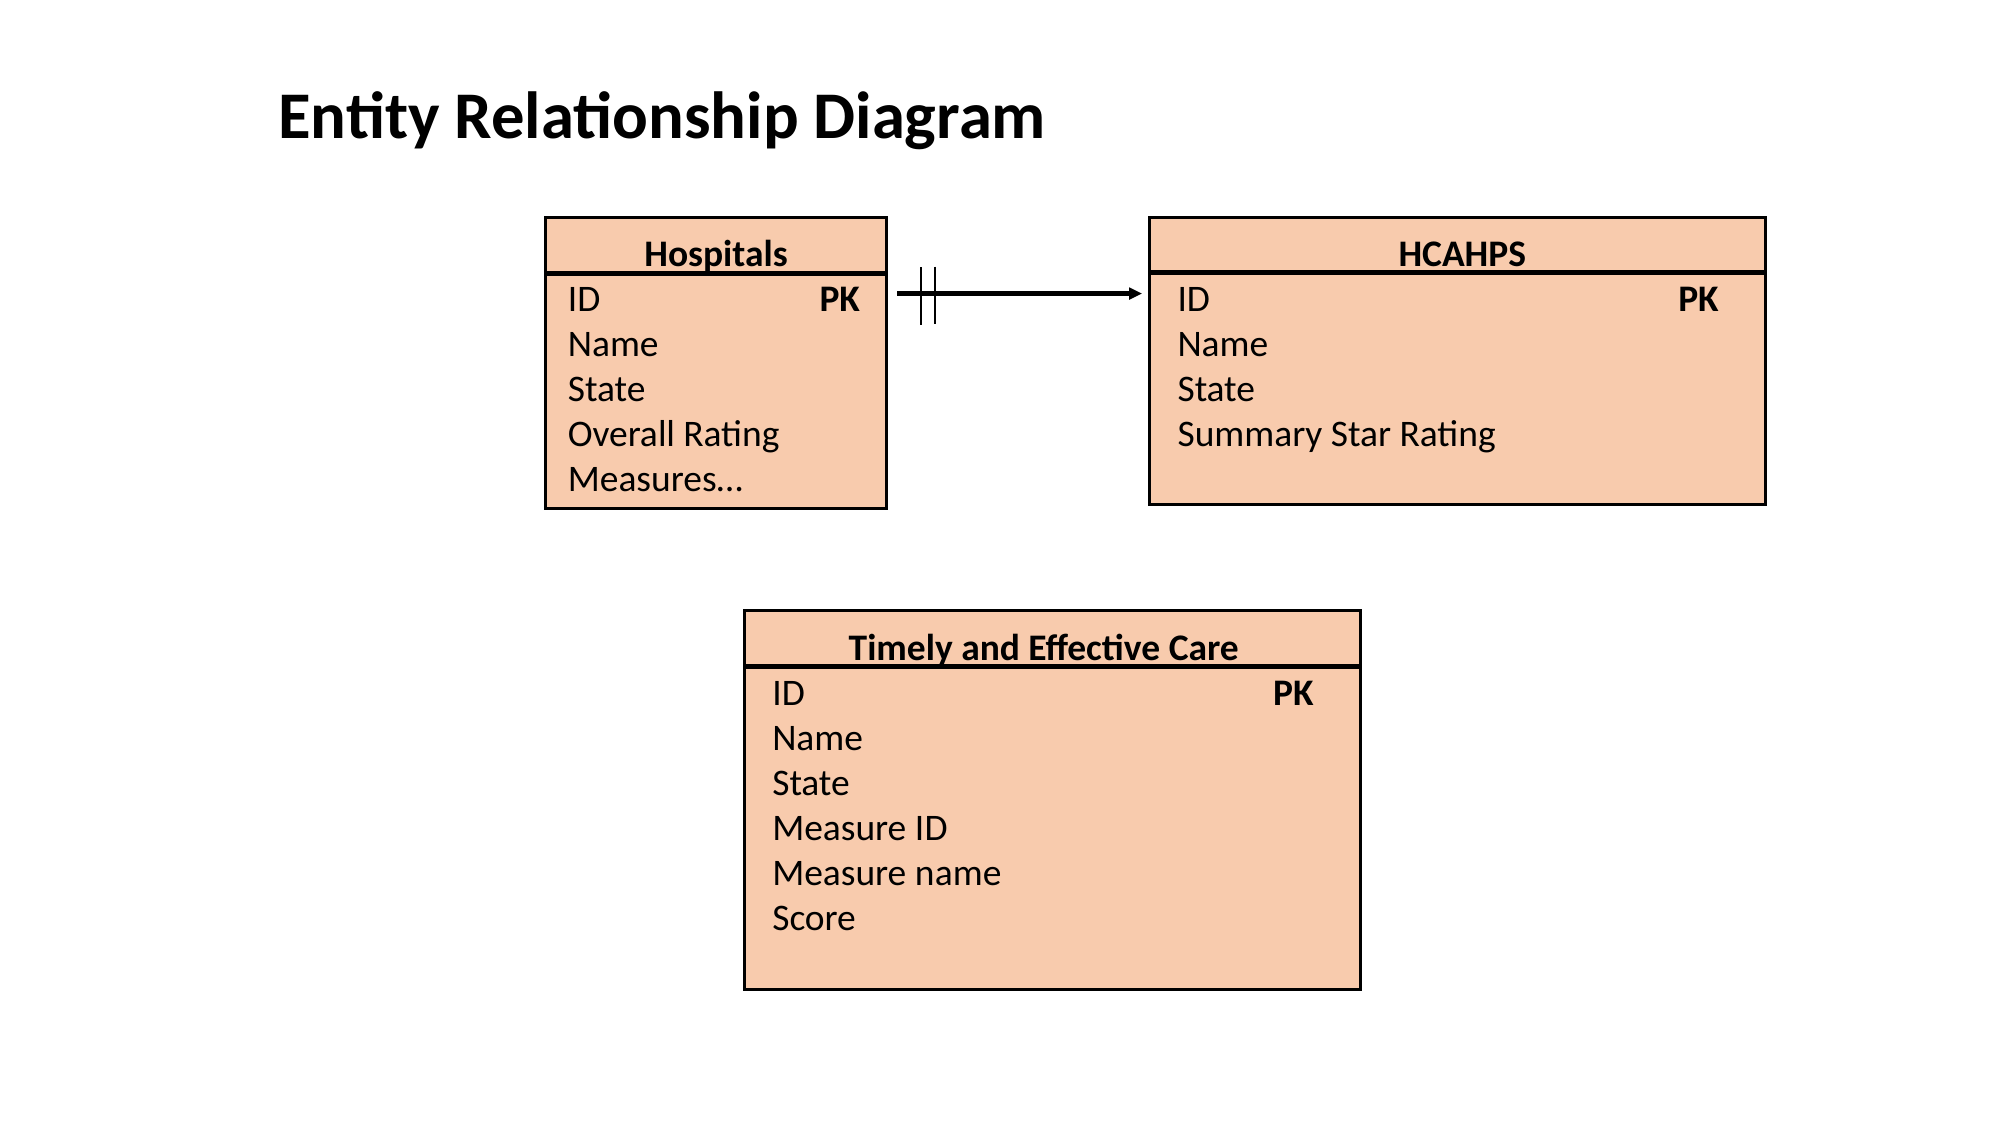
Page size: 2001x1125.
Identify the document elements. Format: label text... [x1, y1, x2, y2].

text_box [1149, 217, 1766, 505]
text_box Entity Relationship Diagram [263, 64, 1169, 159]
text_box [545, 217, 887, 555]
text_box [744, 610, 1361, 990]
